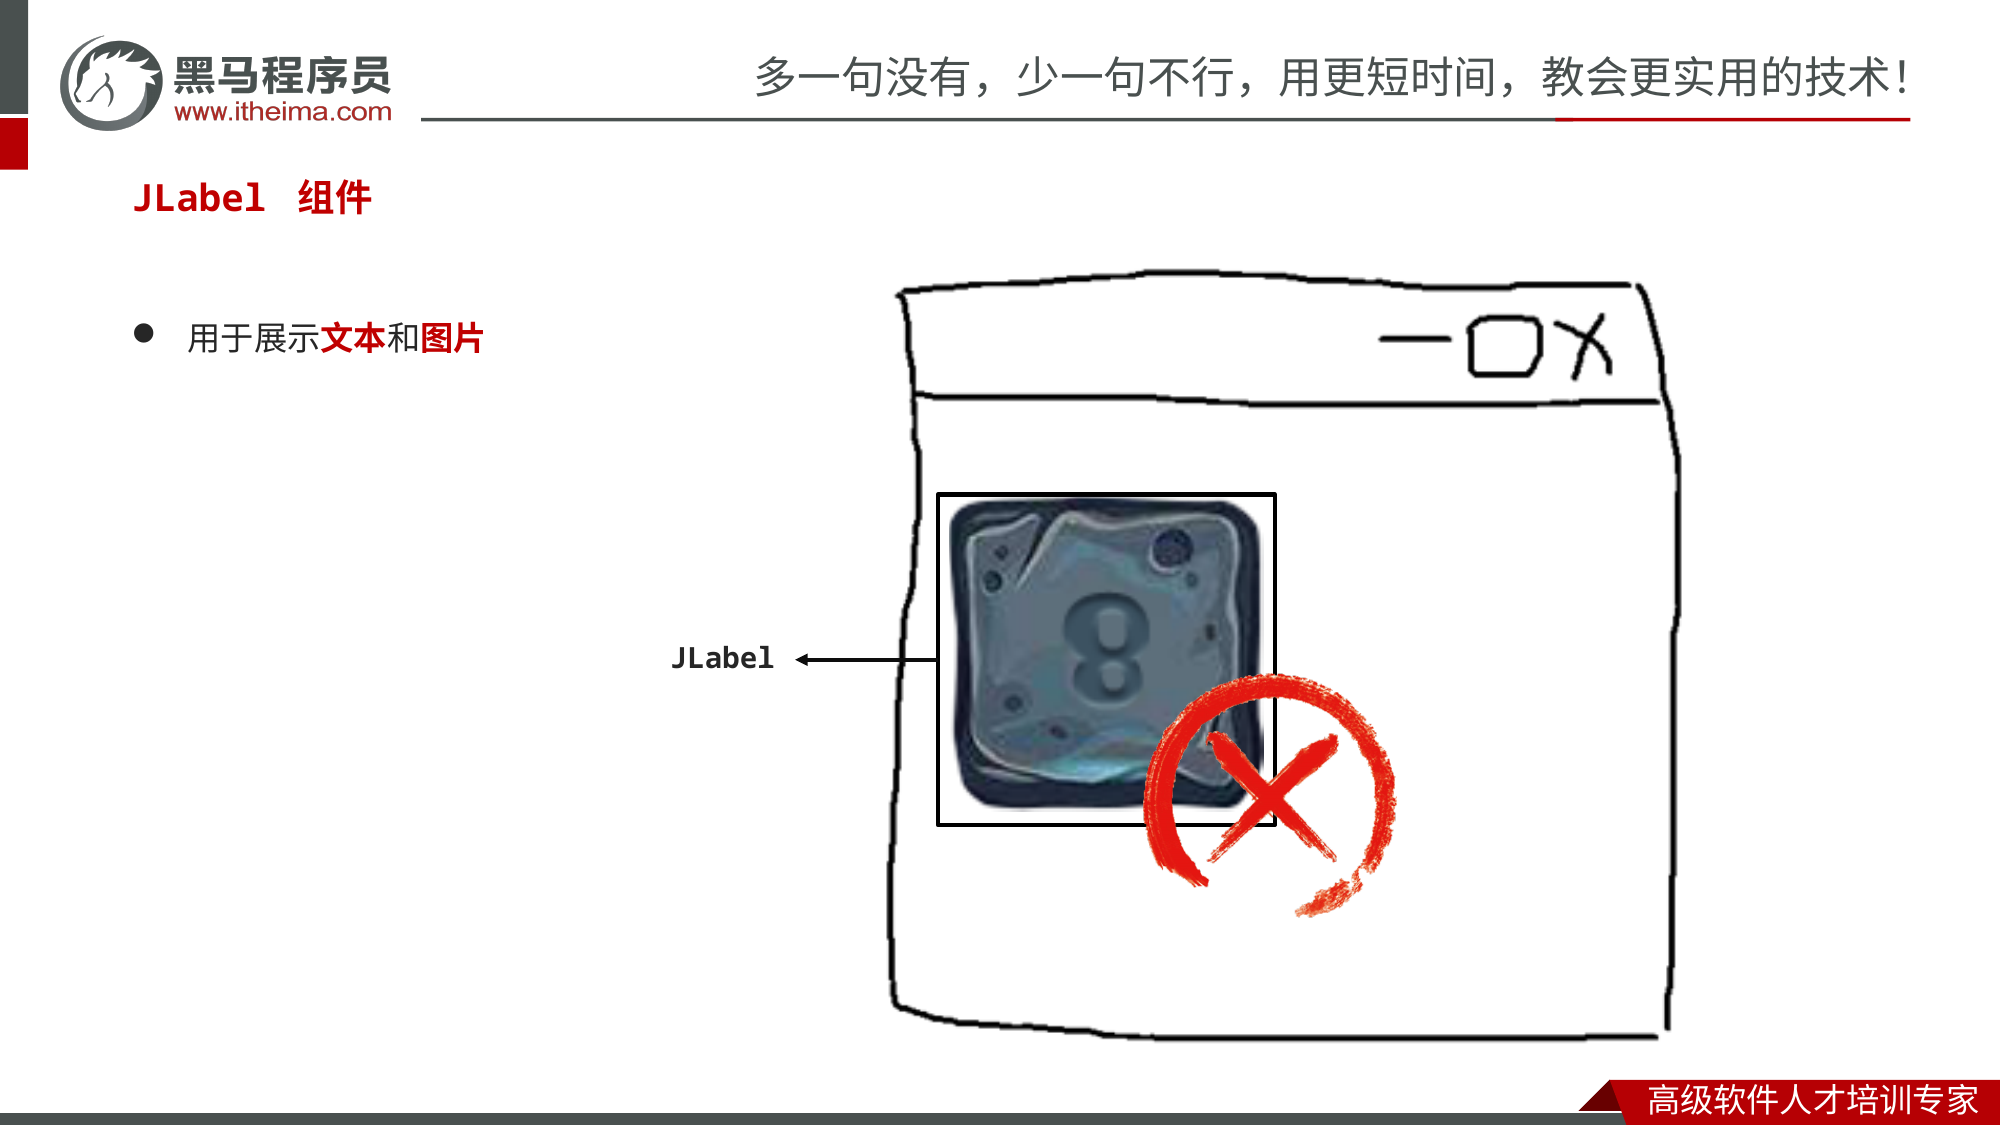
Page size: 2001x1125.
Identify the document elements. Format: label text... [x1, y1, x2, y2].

title [116, 40, 1556, 125]
text_box 用于展示文本和图片 [116, 290, 852, 365]
text_box JLabel [655, 631, 798, 682]
picture [14, 0, 453, 179]
text_box JLabel 组件 [116, 154, 1880, 239]
picture [858, 231, 1709, 1079]
